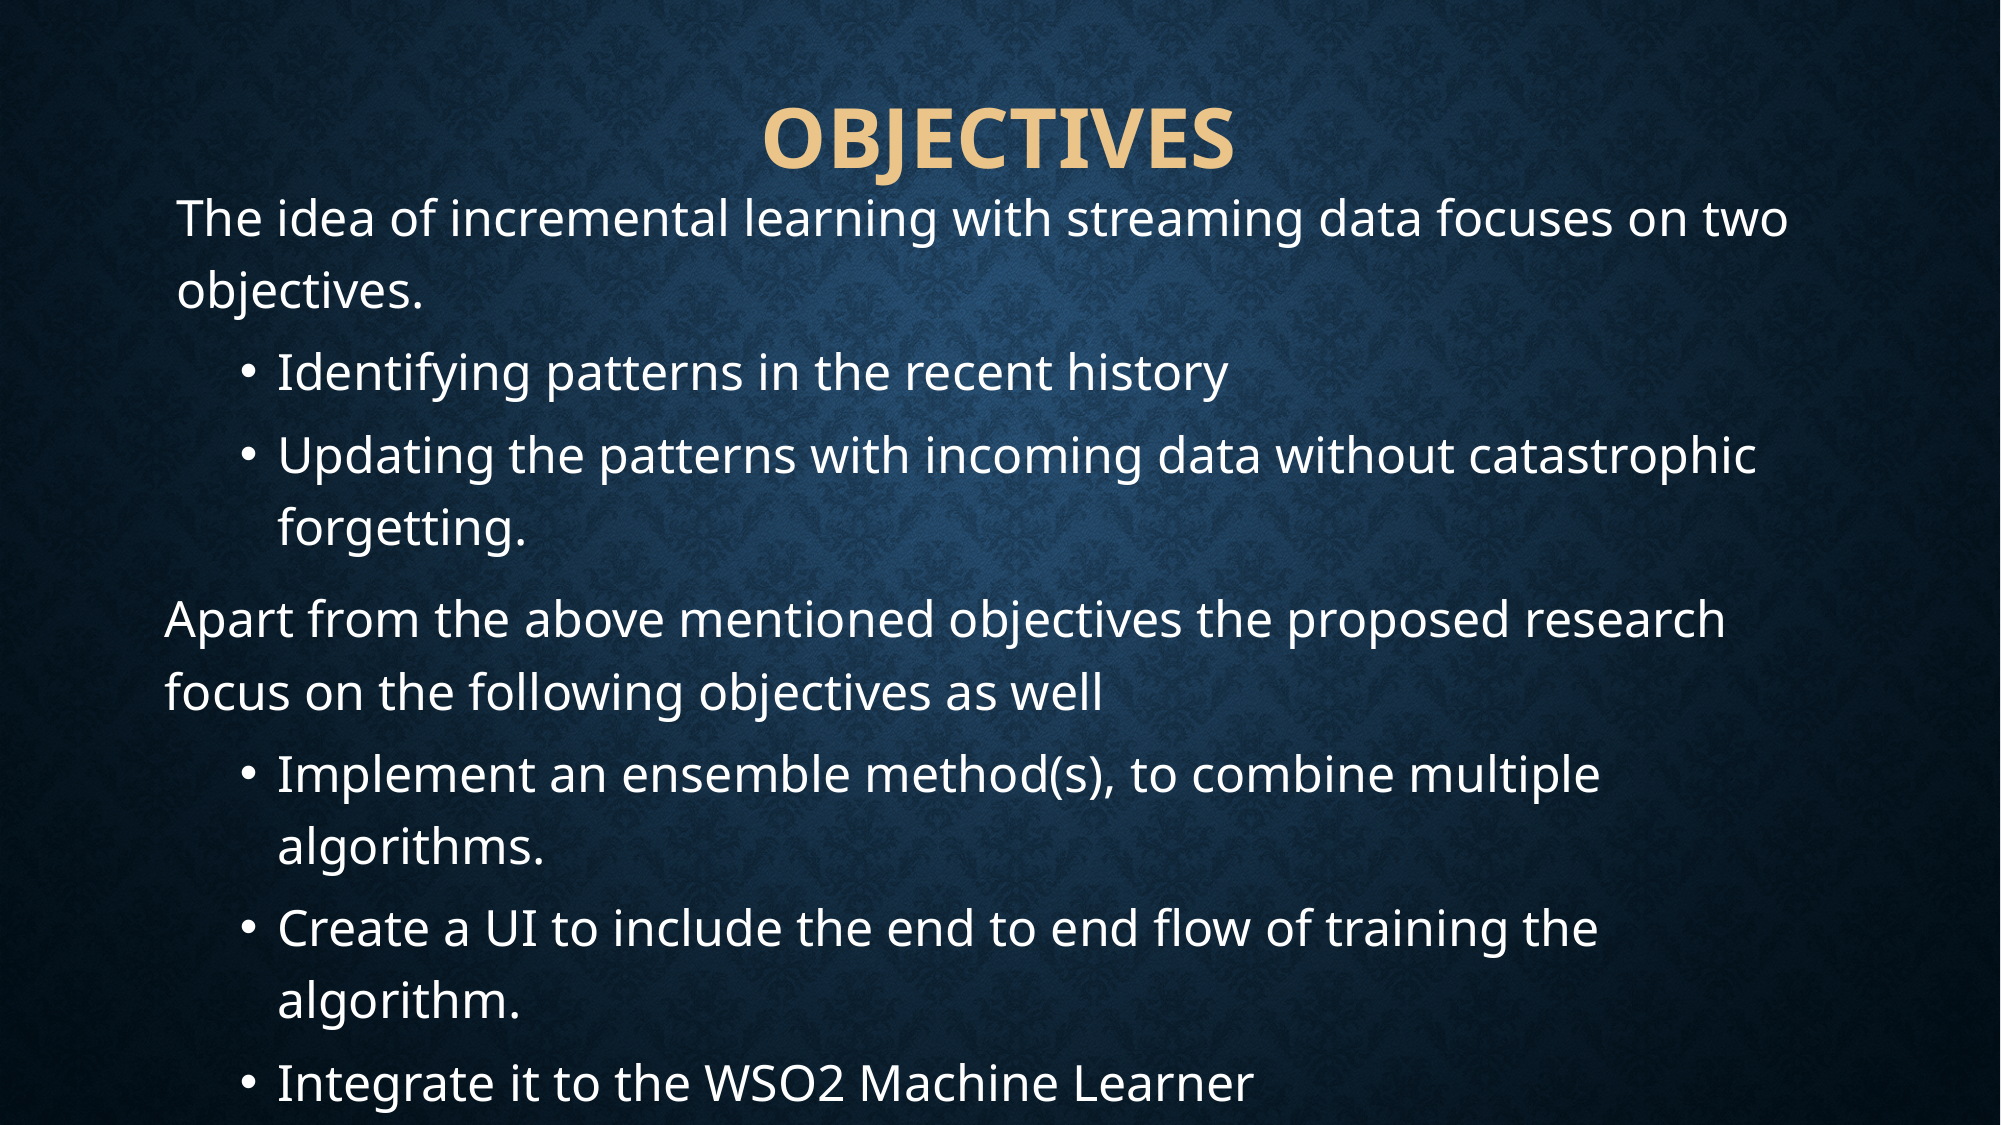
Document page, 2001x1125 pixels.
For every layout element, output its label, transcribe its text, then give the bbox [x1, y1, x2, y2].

list The idea of incremental learning with streaming data focuses on two objectives. Identifying patterns in the recent history Updating the patterns with incoming data without catastrophic forgetting. Apart from the above mentioned objectives the proposed research focus on the following objectives as well Implement an ensemble method(s), to combine multiple algorithms. Create a UI to include the end to end flow of training the algorithm. Integrate it to the WSO2 Machine Learner [149, 166, 1849, 924]
title Objectives [149, 32, 1849, 166]
